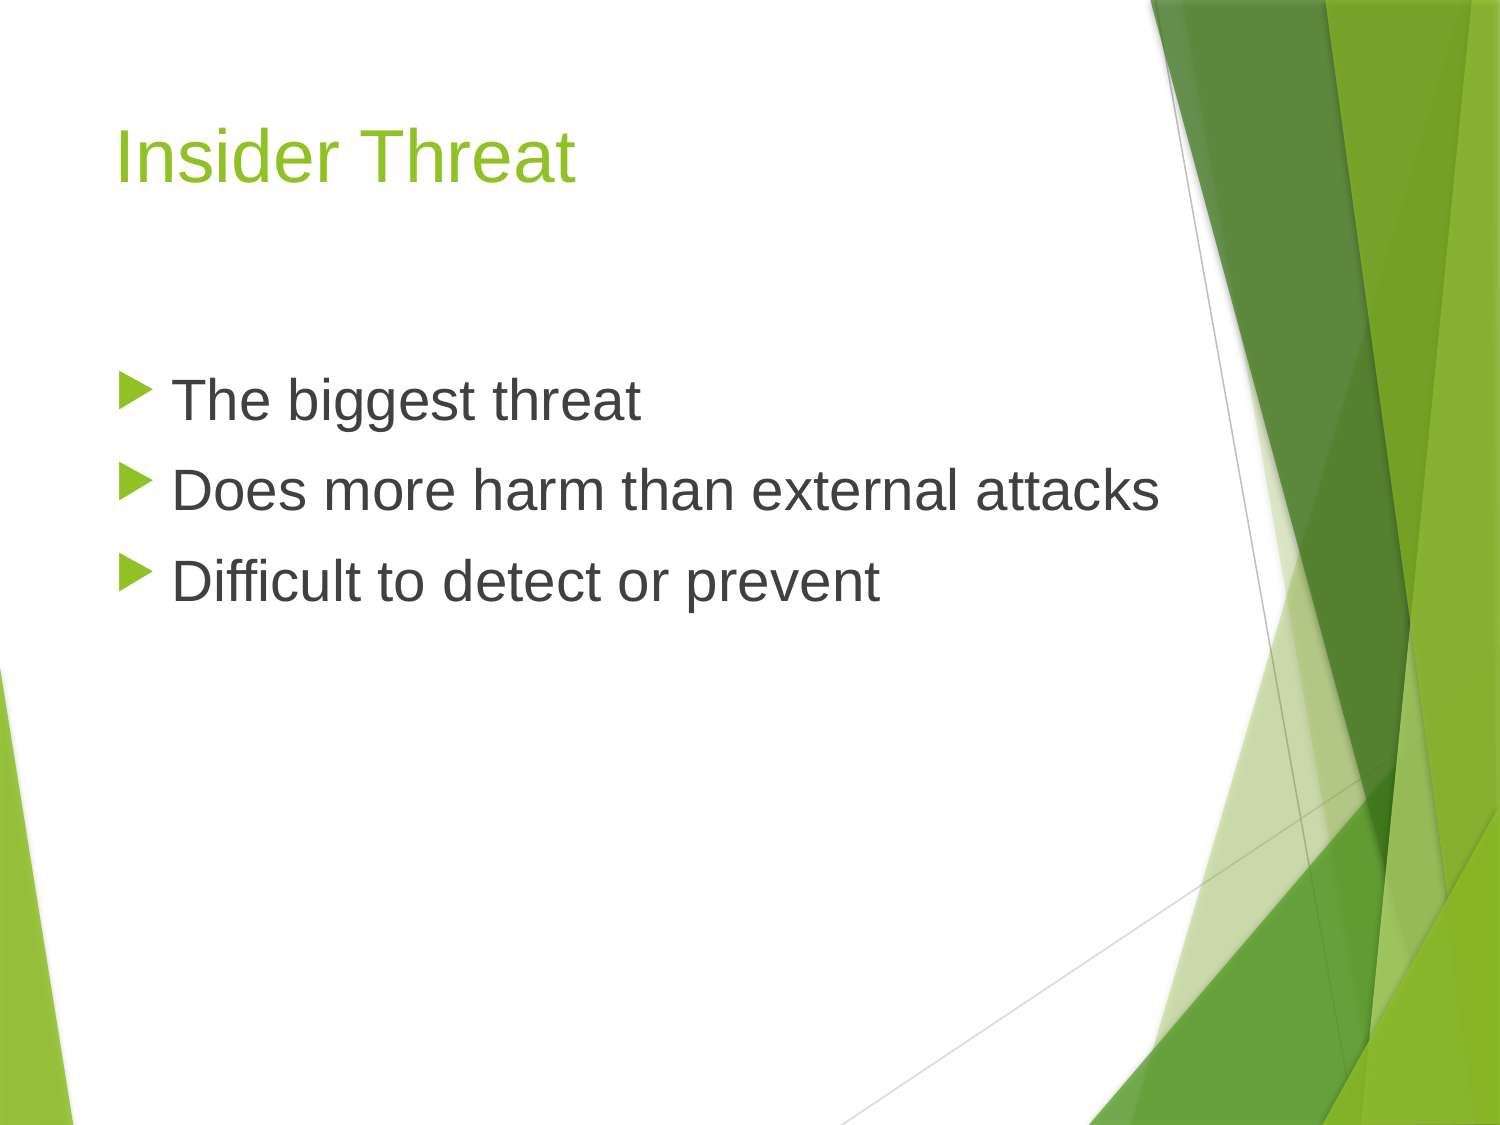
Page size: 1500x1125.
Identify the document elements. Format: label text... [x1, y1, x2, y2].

title Insider Threat [99, 99, 1142, 233]
list The biggest threat Does more harm than external attacks Difficult to detect or prevent [99, 354, 1241, 992]
